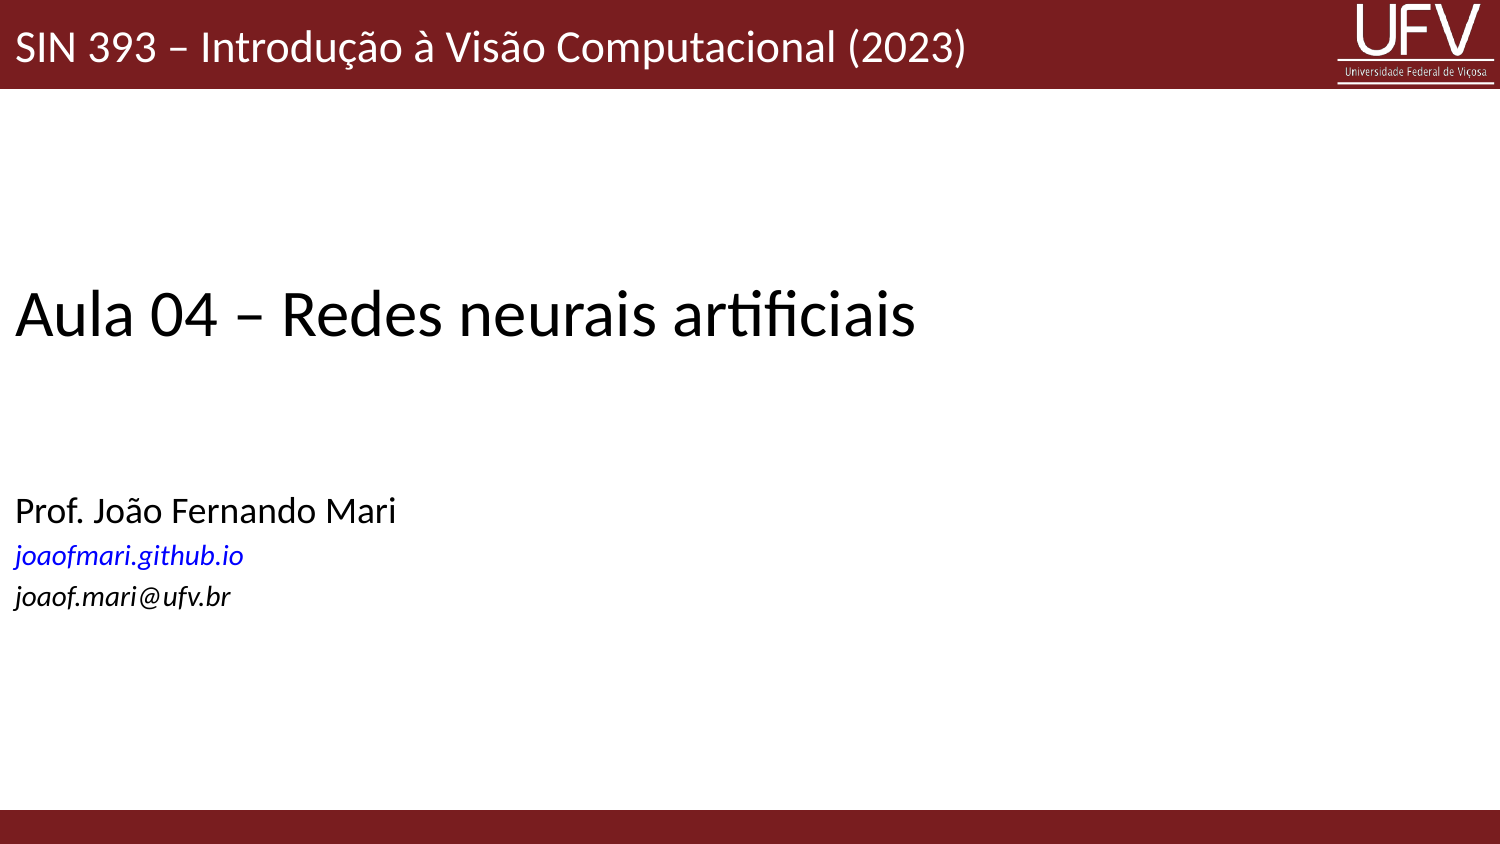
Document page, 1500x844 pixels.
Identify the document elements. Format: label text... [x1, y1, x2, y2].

text_box SIN 393 – Introdução à Visão Computacional (2023) [0, 0, 1500, 89]
text_box [0, 538, 256, 577]
title Aula 04 – Redes neurais artificiais [0, 262, 1500, 443]
subtitle Prof. João Fernando Mari joaofmari.github.io joaof.mari@ufv.br [0, 478, 1500, 694]
